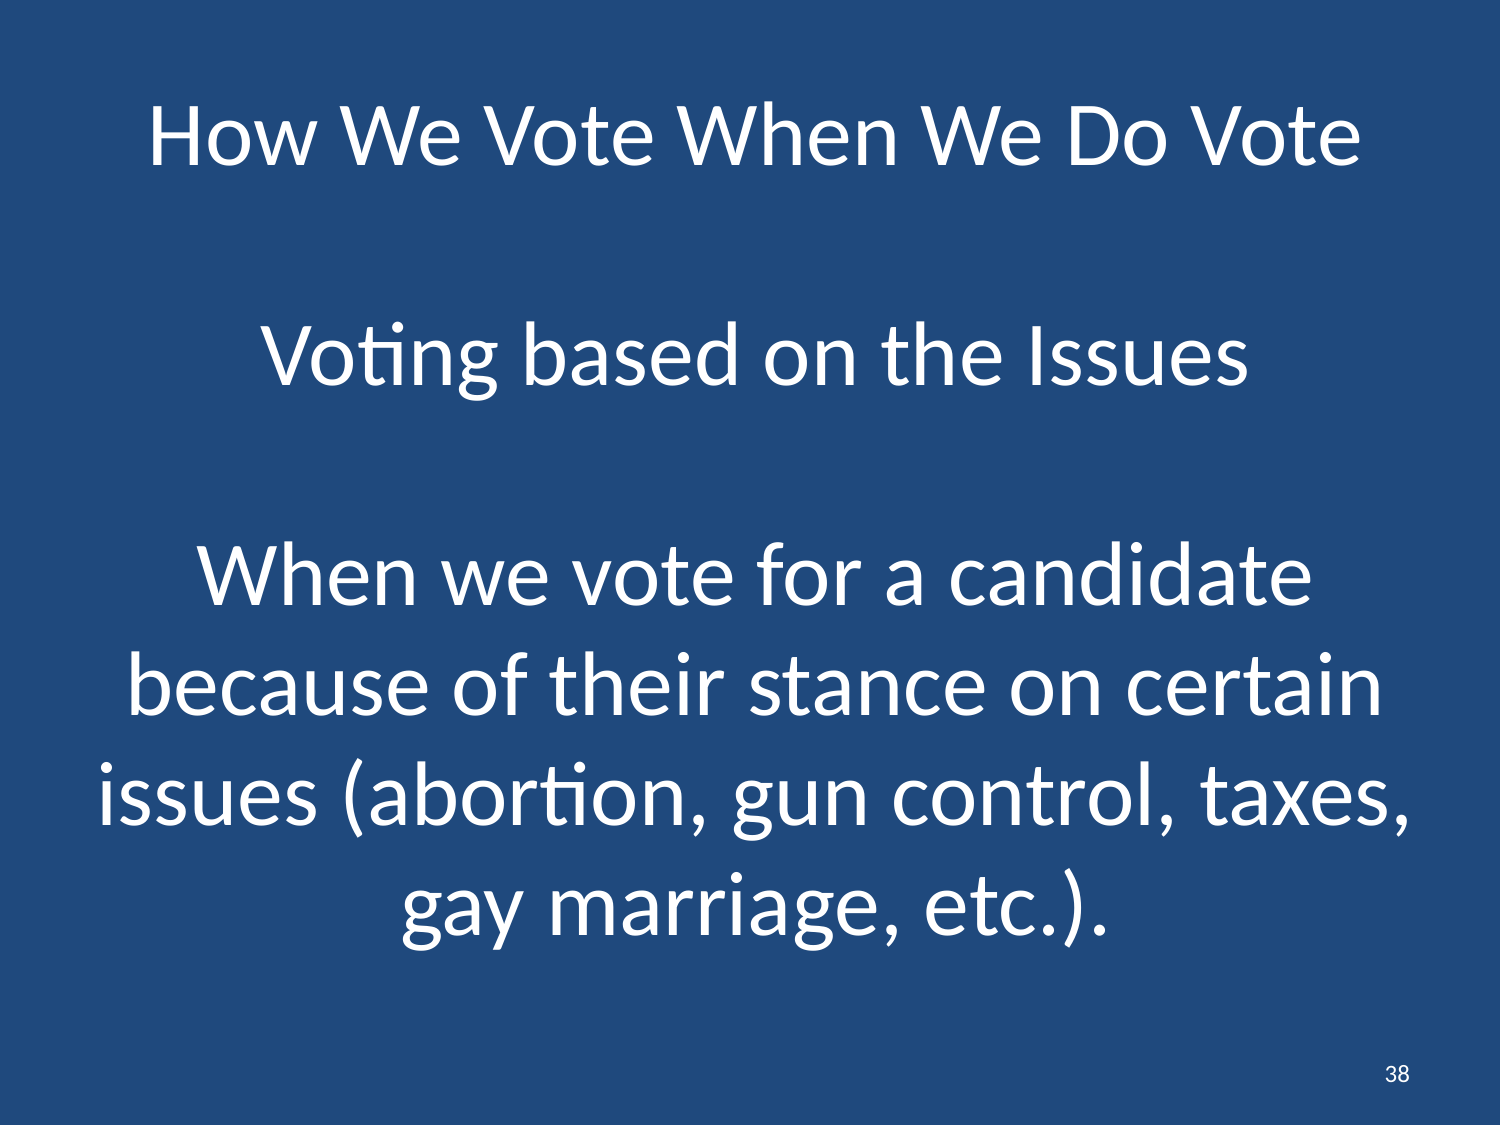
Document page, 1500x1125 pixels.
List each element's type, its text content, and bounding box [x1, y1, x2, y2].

title How We Vote When We Do Vote Voting based on the Issues When we vote for a candidate because of their stance on certain issues (abortion, gun control, taxes, gay marriage, etc.). [37, 37, 1475, 1100]
slide_number 38 [1074, 1042, 1425, 1103]
